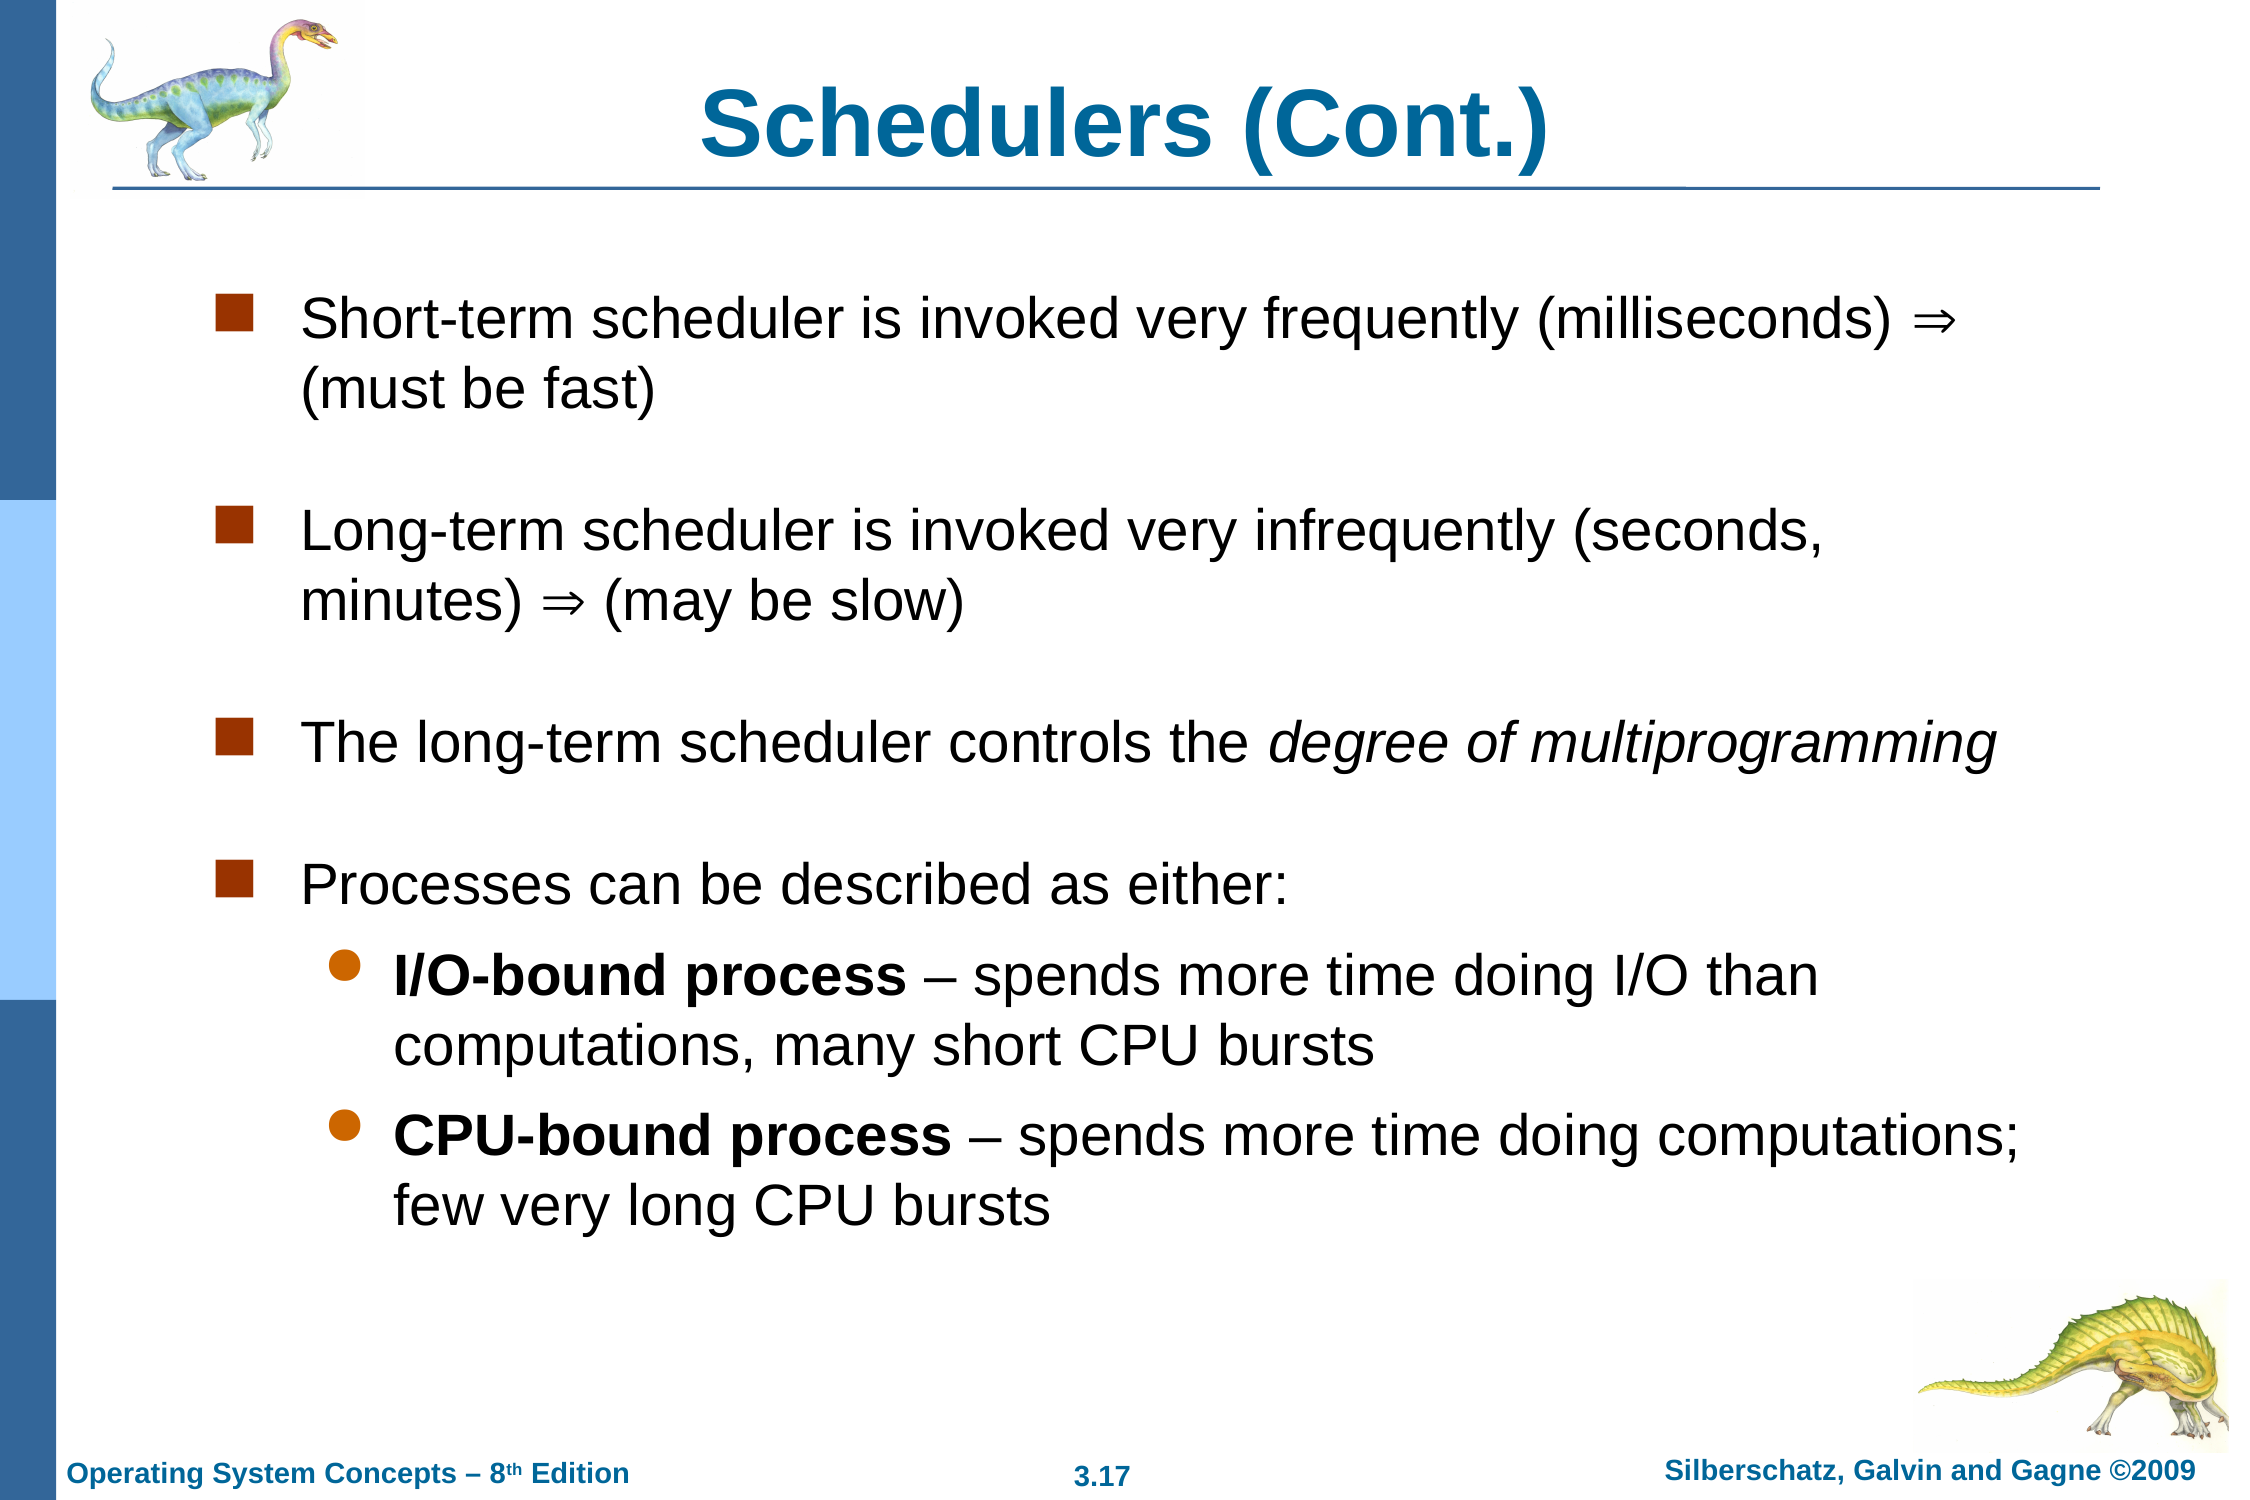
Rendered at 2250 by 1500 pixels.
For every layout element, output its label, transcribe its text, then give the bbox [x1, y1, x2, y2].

picture [1913, 1279, 2229, 1453]
picture [70, 0, 365, 199]
list Short-term scheduler is invoked very frequently (milliseconds)  (must be fast) Long-term scheduler is invoked very infrequently (seconds, minutes)  (may be slow) The long-term scheduler controls the degree of multiprogramming Processes can be described as either: I/O-bound process – spends more time doing I/O than computations, many short CPU bursts CPU-bound process – spends more time doing computations; few very long CPU bursts [198, 269, 2088, 1261]
title Schedulers (Cont.) [112, 60, 2138, 187]
